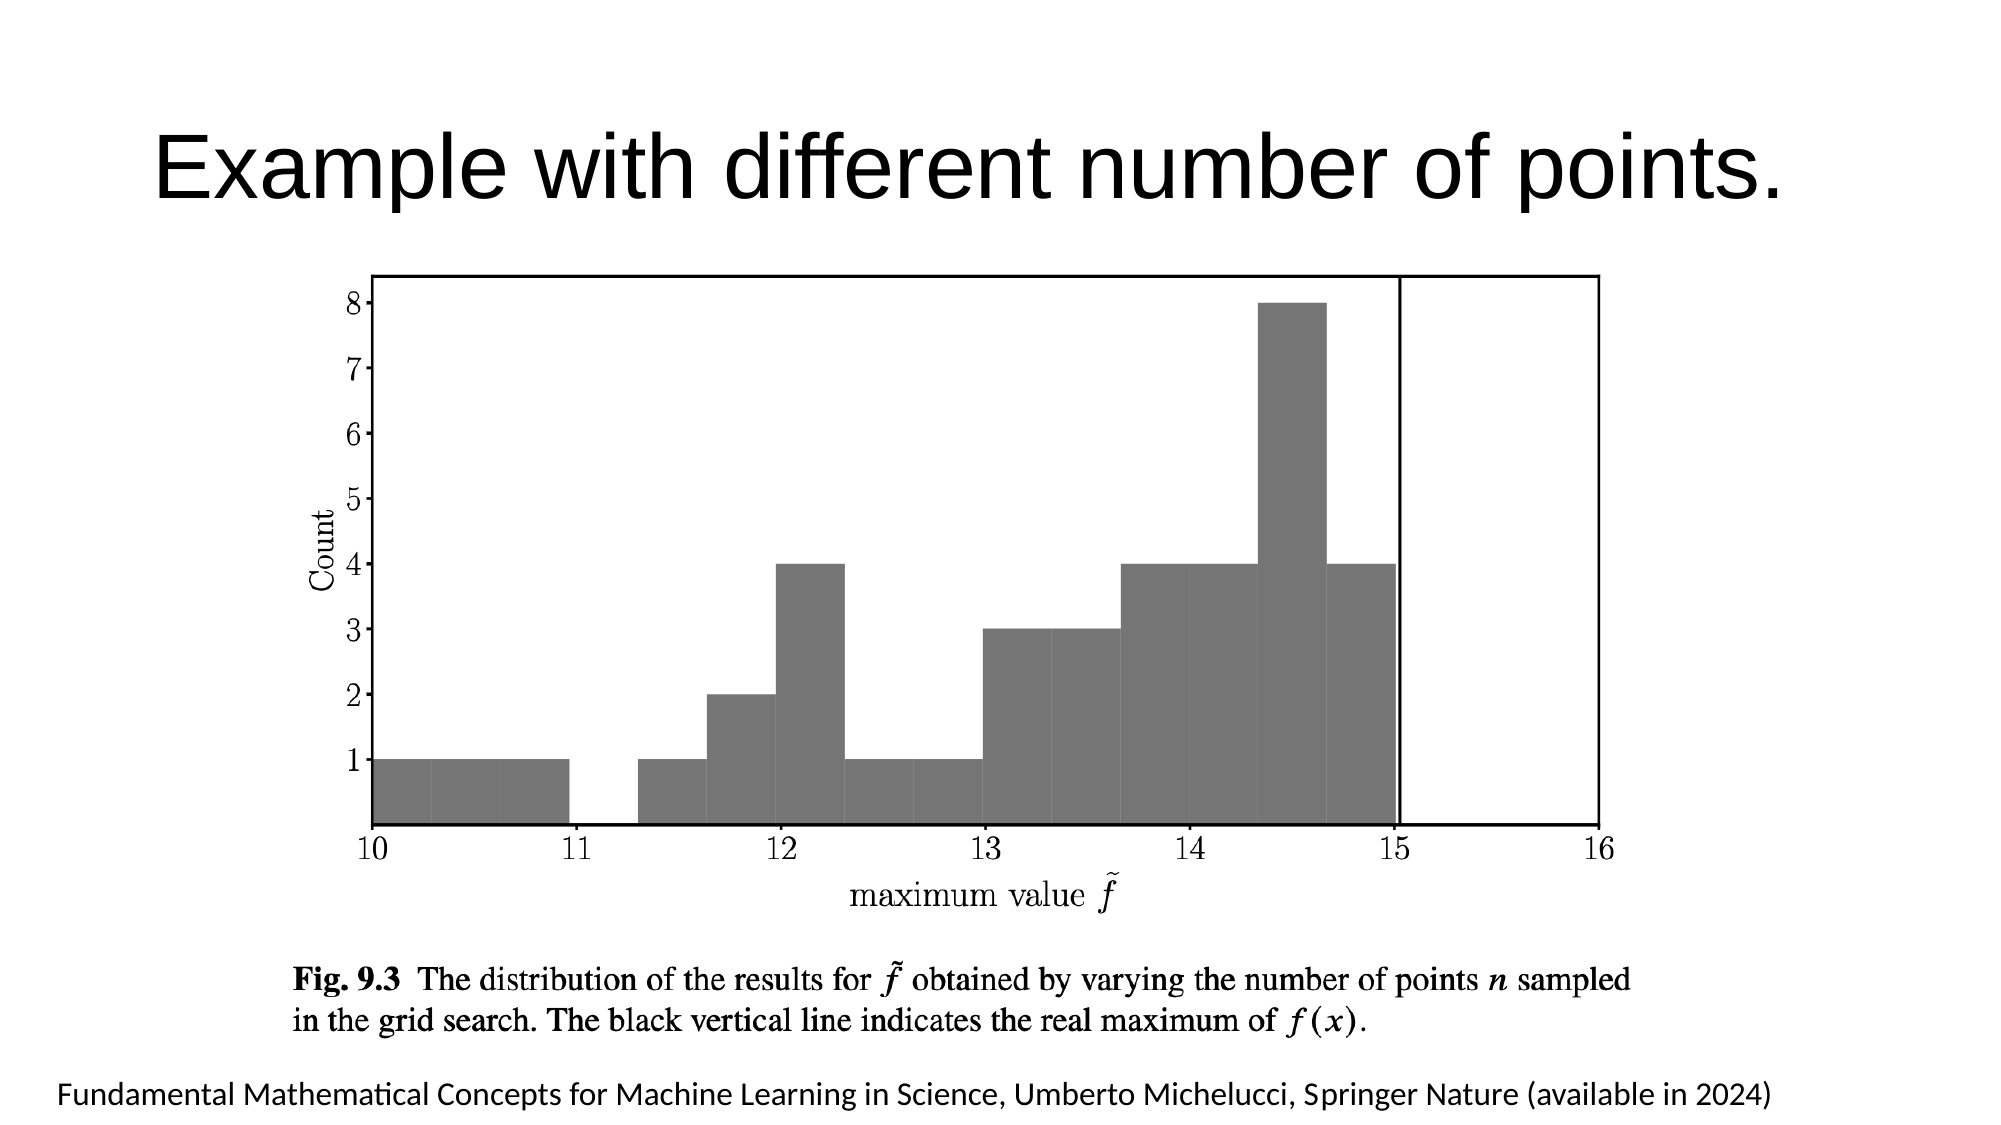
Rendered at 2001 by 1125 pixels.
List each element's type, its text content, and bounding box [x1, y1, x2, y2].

title Example with different number of points. [137, 59, 1863, 278]
text_box Fundamental Mathematical Concepts for Machine Learning in Science, Umberto Michelucci, Springer Nature (available in 2024) [42, 1065, 1958, 1120]
picture [236, 213, 1674, 1066]
